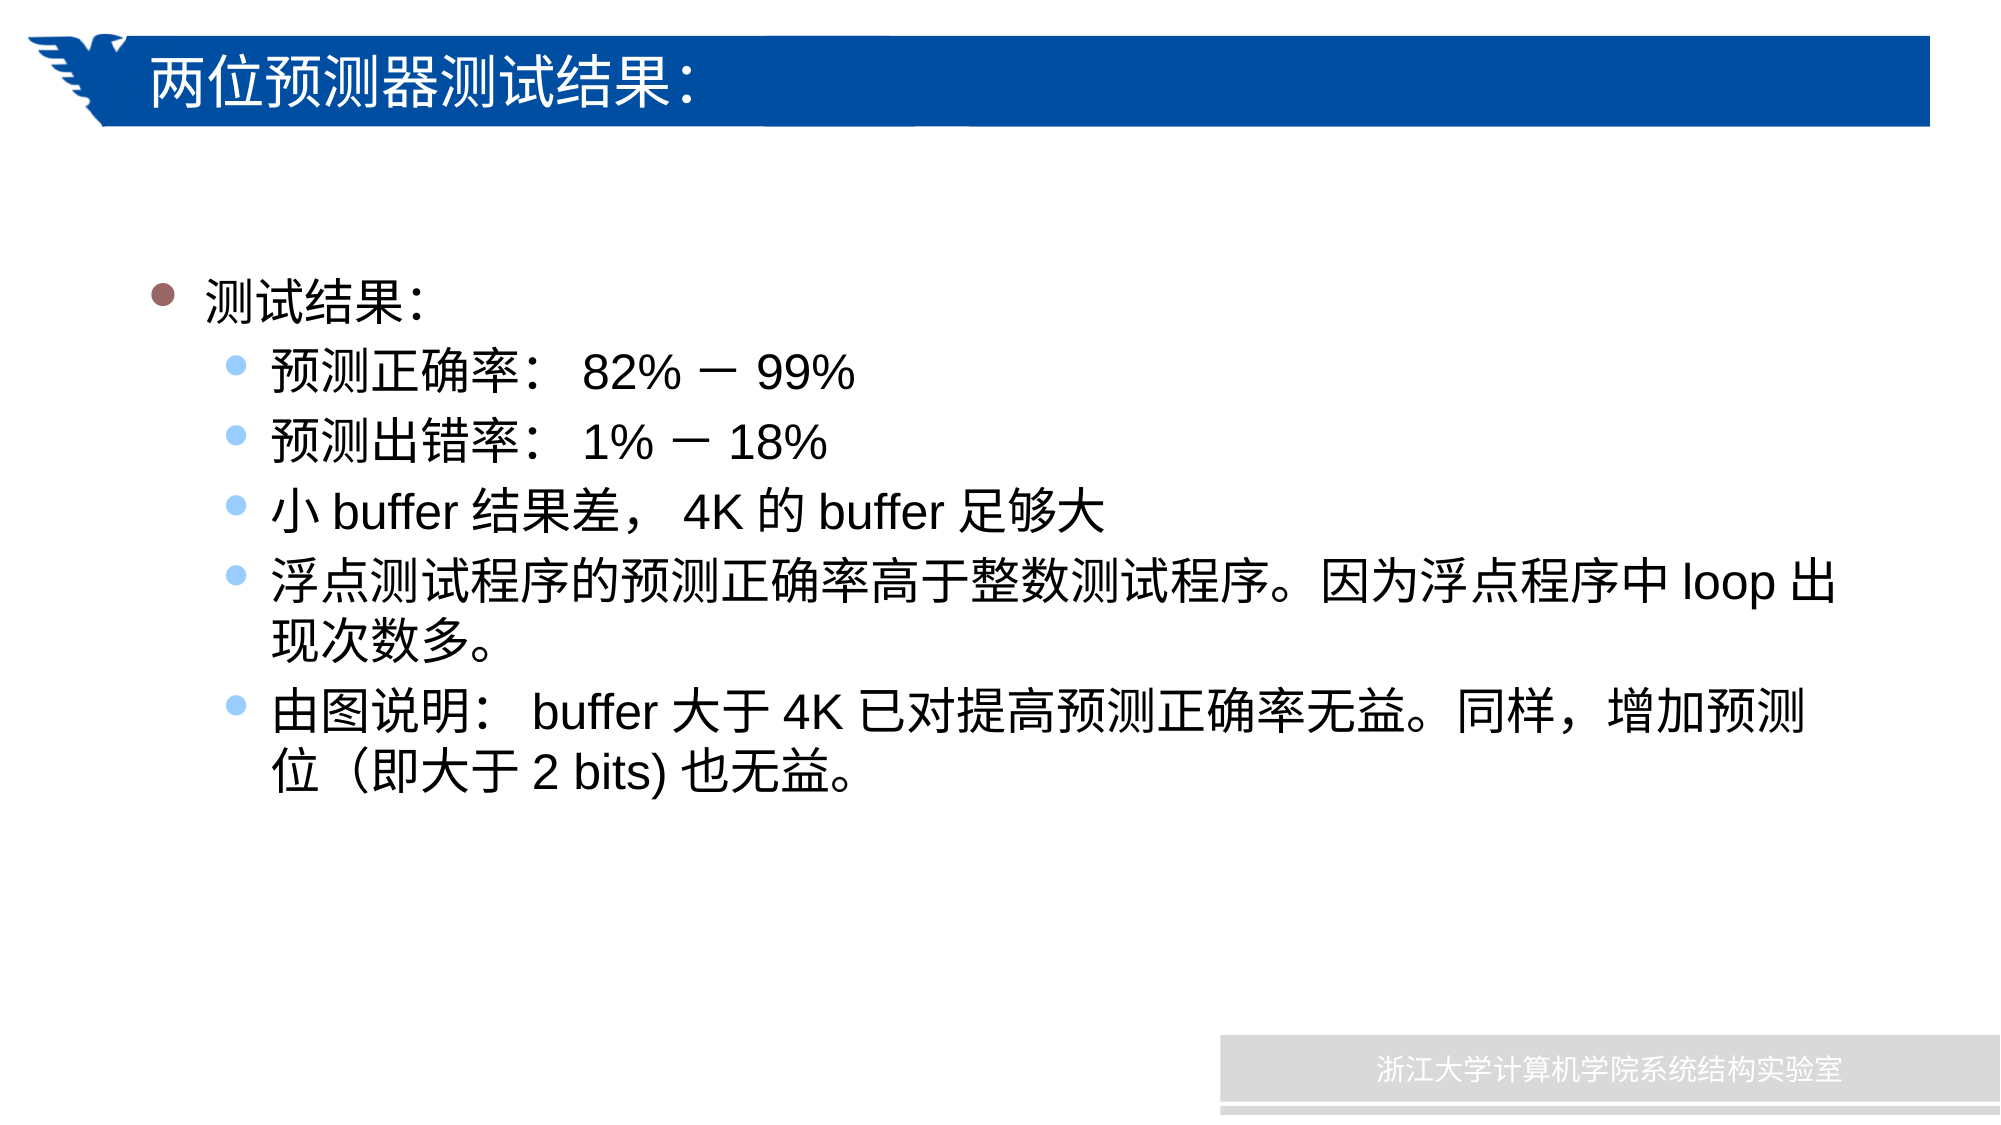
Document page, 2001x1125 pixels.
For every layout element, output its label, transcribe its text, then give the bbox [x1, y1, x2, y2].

list 测试结果： 预测正确率：82%－99% 预测出错率：1%－18% 小buffer结果差，4K的buffer足够大 浮点测试程序的预测正确率高于整数测试程序。因为浮点程序中loop出现次数多。 由图说明：buffer大于4K已对提高预测正确率无益。同样，增加预测位（即大于2 bits)也无益。 [133, 262, 1867, 988]
title 两位预测器测试结果： [133, 37, 1796, 188]
picture [7, 19, 197, 127]
